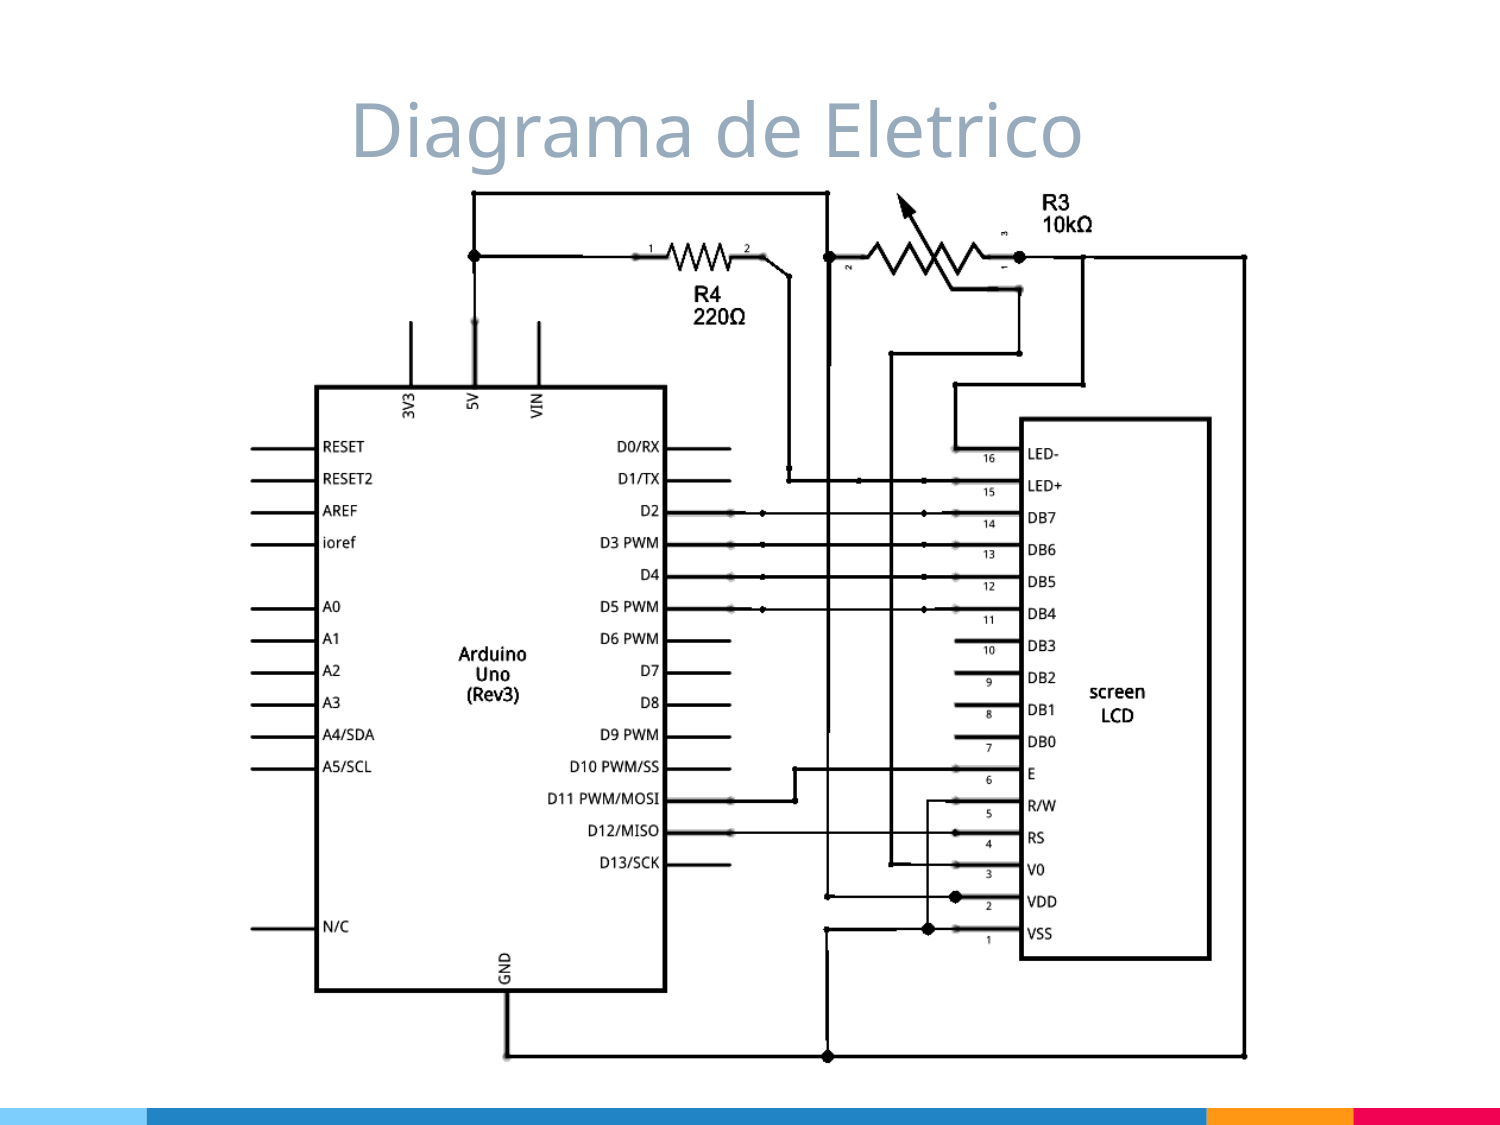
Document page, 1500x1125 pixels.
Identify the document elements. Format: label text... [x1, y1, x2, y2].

picture [249, 187, 1251, 1076]
title Diagrama de Eletrico [187, 0, 1248, 188]
